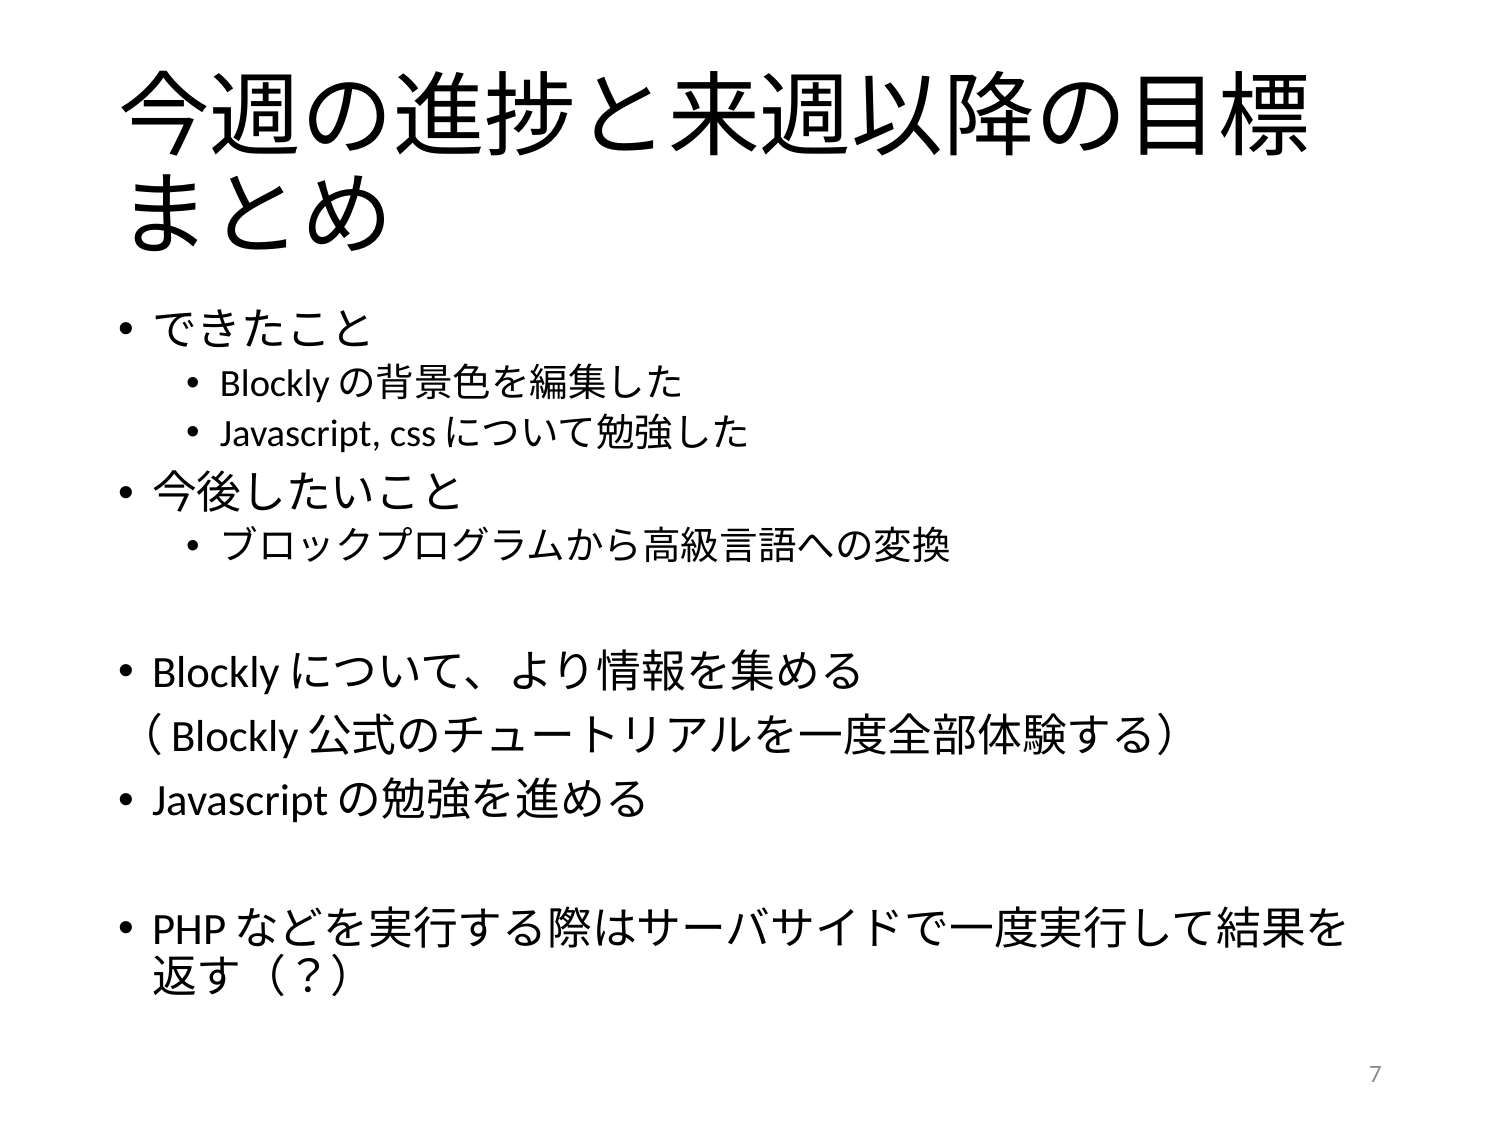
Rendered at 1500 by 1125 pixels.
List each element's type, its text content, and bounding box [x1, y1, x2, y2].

slide_number 7 [1059, 1042, 1397, 1103]
list できたこと Blocklyの背景色を編集した Javascript, cssについて勉強した 今後したいこと ブロックプログラムから高級言語への変換 Blocklyについて、より情報を集める （Blockly公式のチュートリアルを一度全部体験する） Javascriptの勉強を進める PHPなどを実行する際はサーバサイドで一度実行して結果を返す（？） [103, 299, 1397, 1014]
title 今週の進捗と来週以降の目標まとめ [103, 59, 1397, 278]
